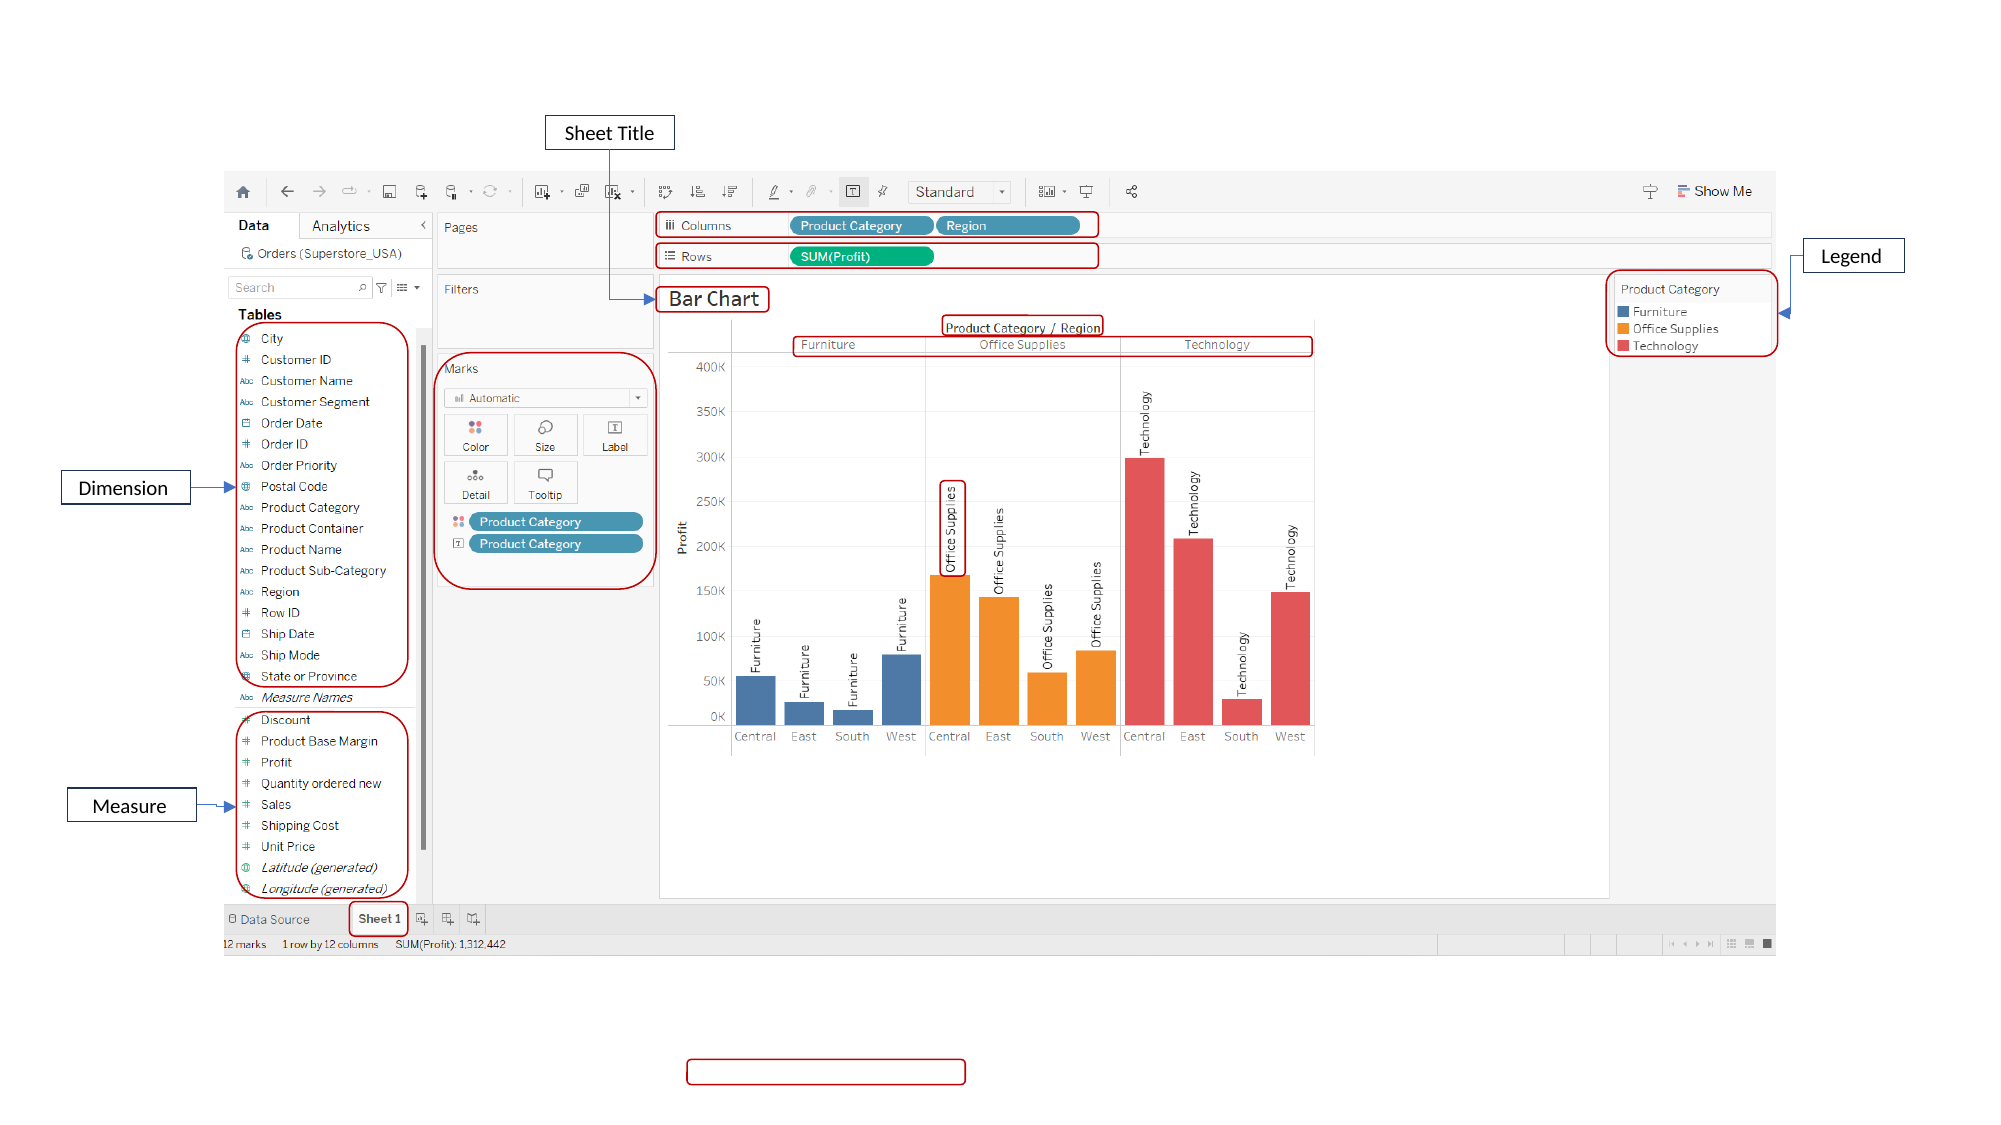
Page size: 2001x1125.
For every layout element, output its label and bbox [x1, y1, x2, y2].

text_box [61, 115, 1905, 956]
text_box [685, 1058, 967, 1086]
